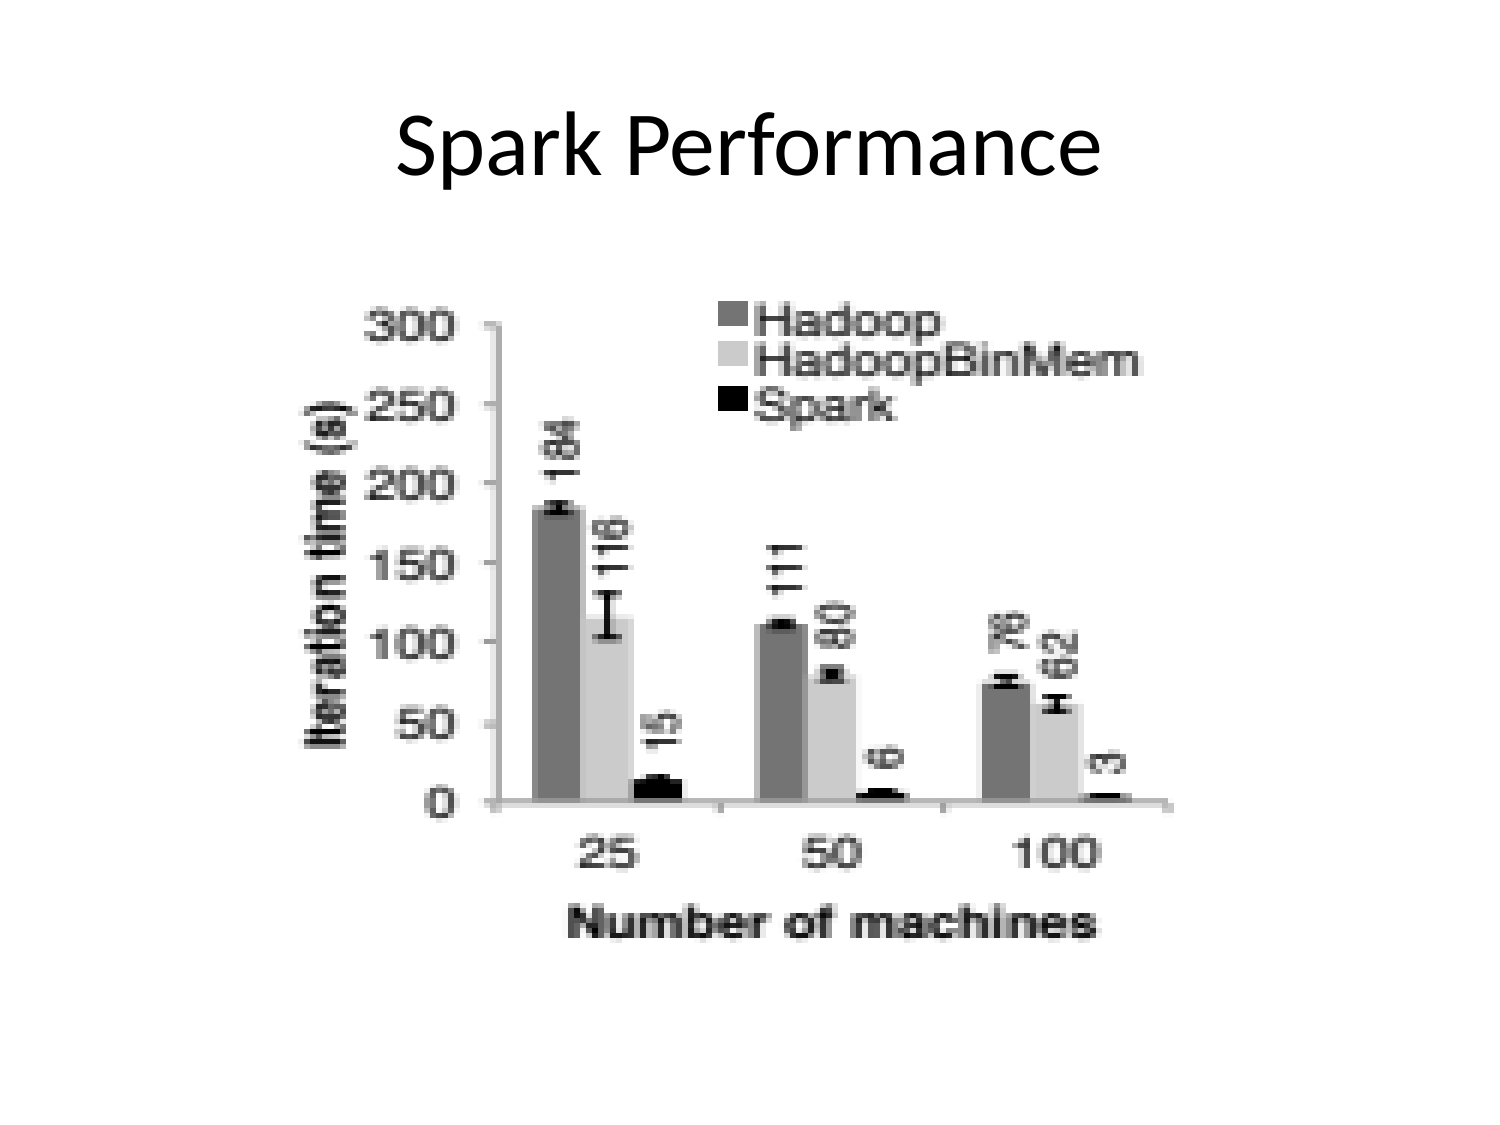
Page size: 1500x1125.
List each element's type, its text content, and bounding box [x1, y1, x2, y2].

picture [250, 262, 1186, 953]
title Spark Performance [75, 45, 1425, 233]
